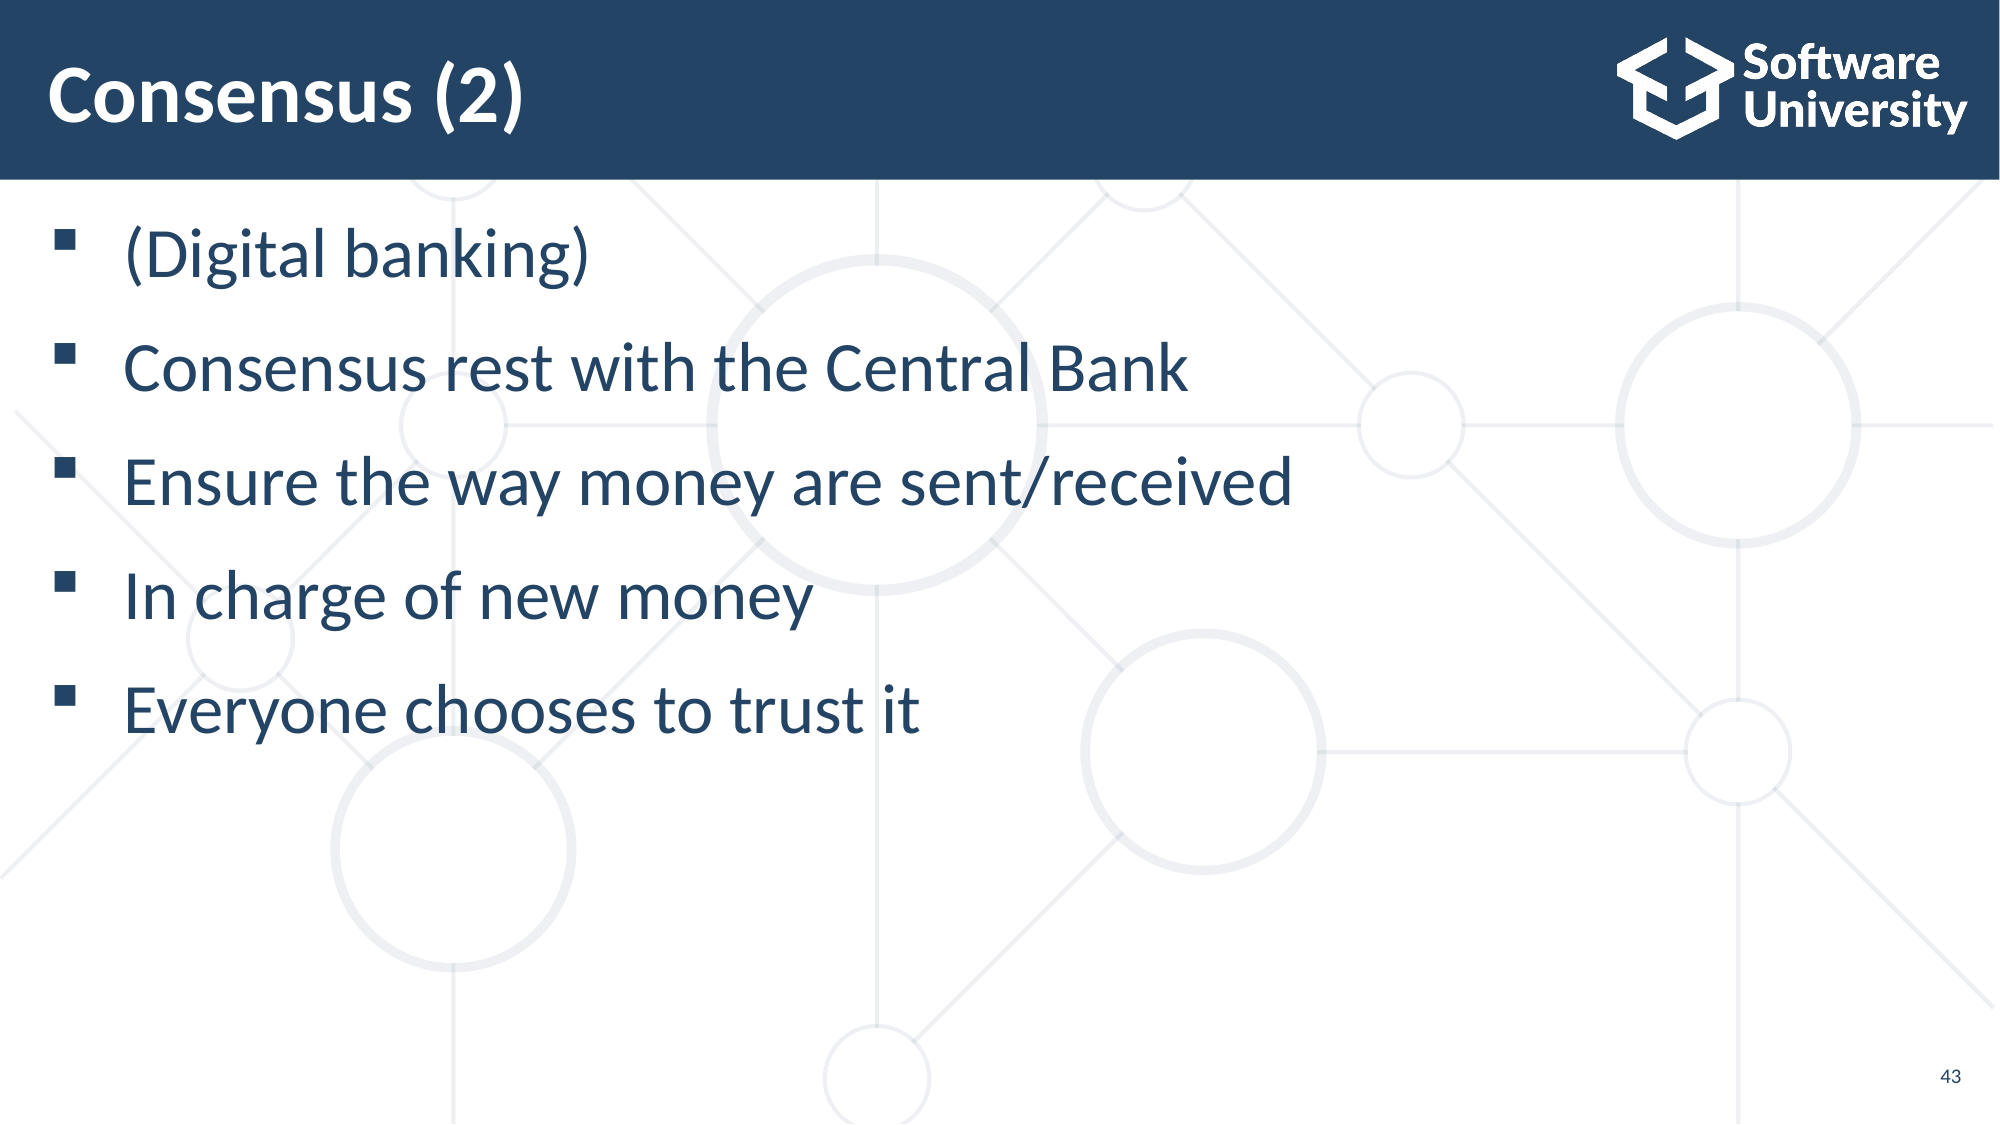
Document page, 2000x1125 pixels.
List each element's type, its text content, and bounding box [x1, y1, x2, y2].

title Consensus (2) [31, 16, 1591, 162]
slide_number 43 [1896, 1049, 1968, 1101]
picture [1617, 37, 1968, 140]
list (Digital banking) Consensus rest with the Central Bank Ensure the way money are sent/received In charge of new money Everyone chooses to trust it [31, 196, 1970, 1050]
